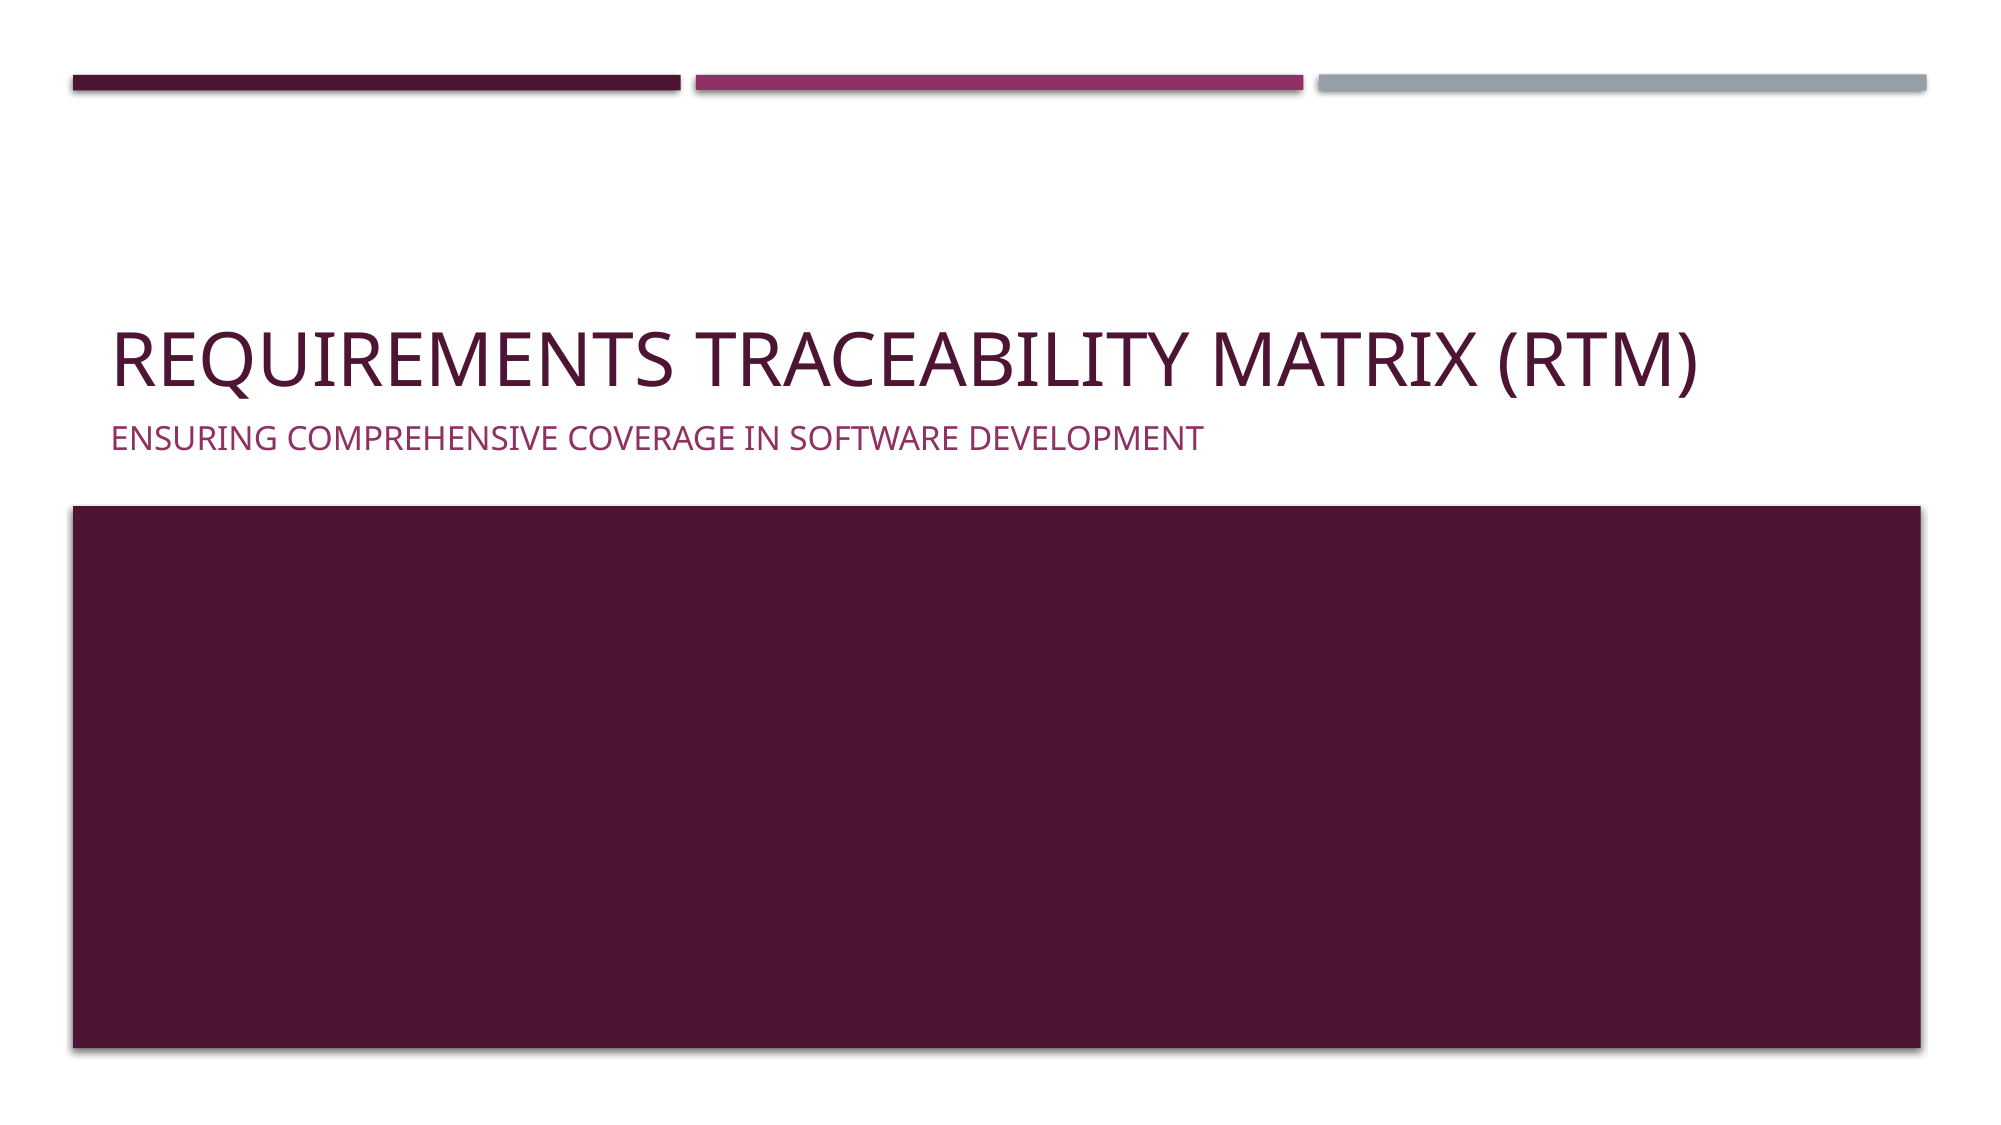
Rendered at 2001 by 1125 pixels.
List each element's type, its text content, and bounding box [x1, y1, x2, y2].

title Requirements Traceability Matrix (RTM) [95, 167, 1899, 409]
subtitle Ensuring Comprehensive Coverage in Software Development [95, 409, 1899, 507]
